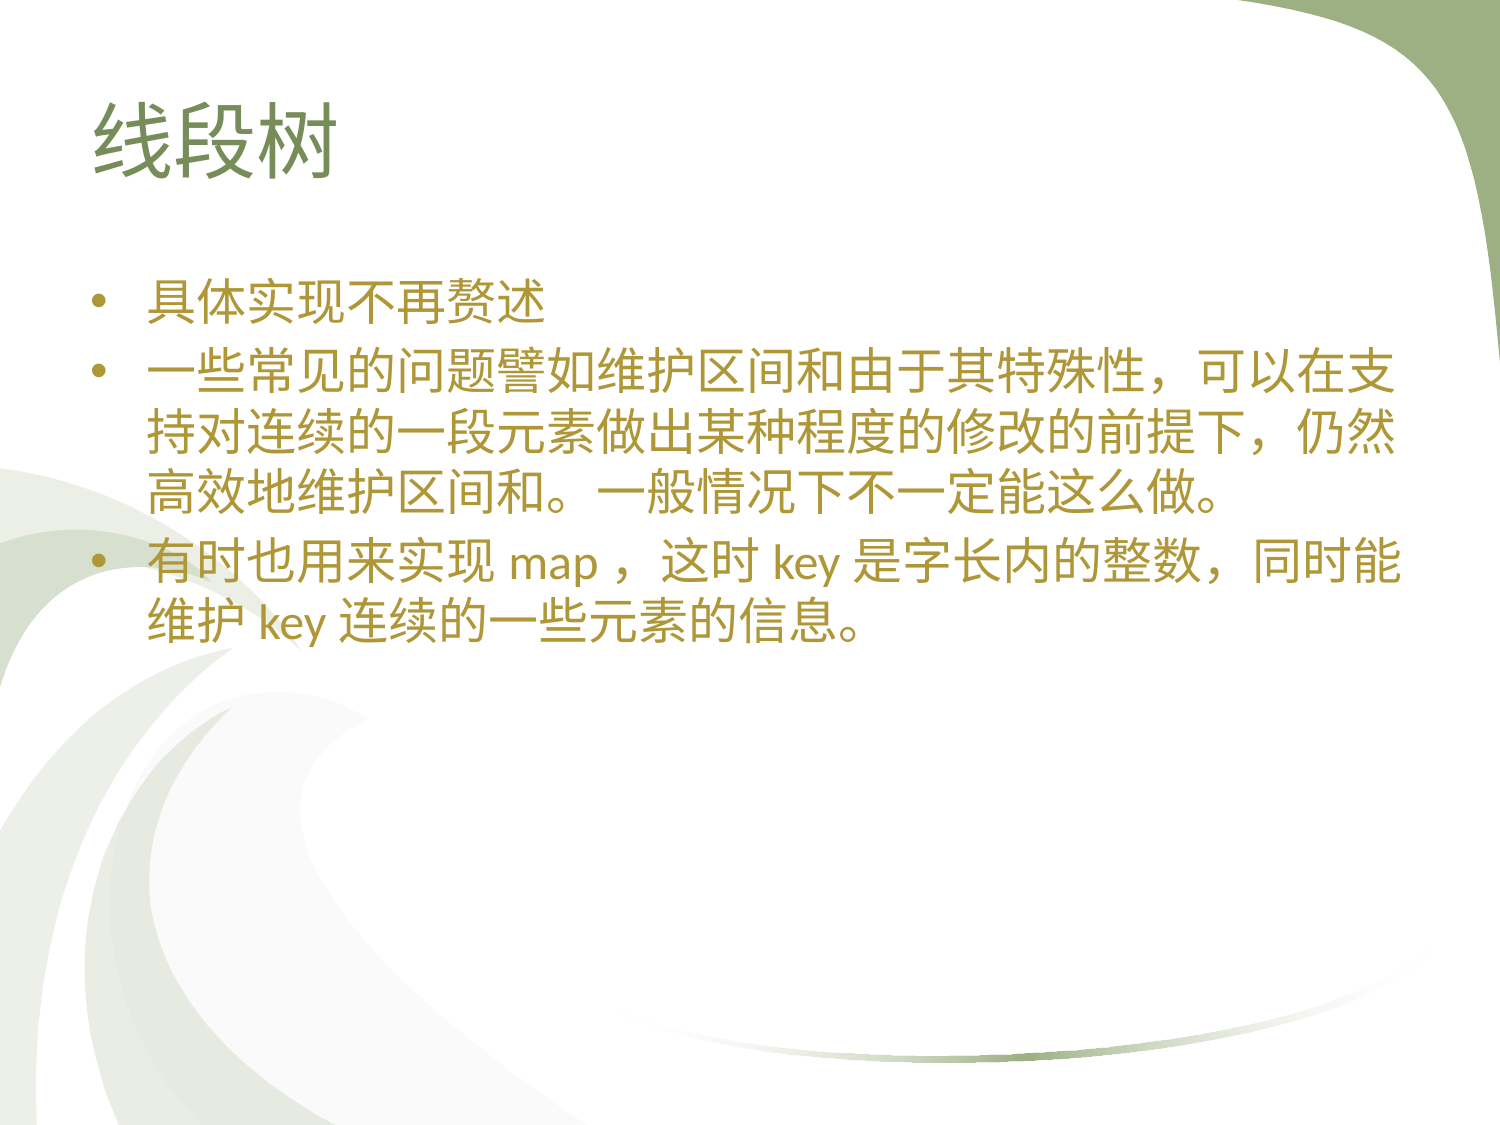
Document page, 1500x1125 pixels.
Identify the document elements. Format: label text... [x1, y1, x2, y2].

list 具体实现不再赘述 一些常见的问题譬如维护区间和由于其特殊性，可以在支持对连续的一段元素做出某种程度的修改的前提下，仍然高效地维护区间和。一般情况下不一定能这么做。 有时也用来实现map，这时key是字长内的整数，同时能维护key连续的一些元素的信息。 [75, 262, 1425, 1005]
title 线段树 [75, 45, 1425, 233]
